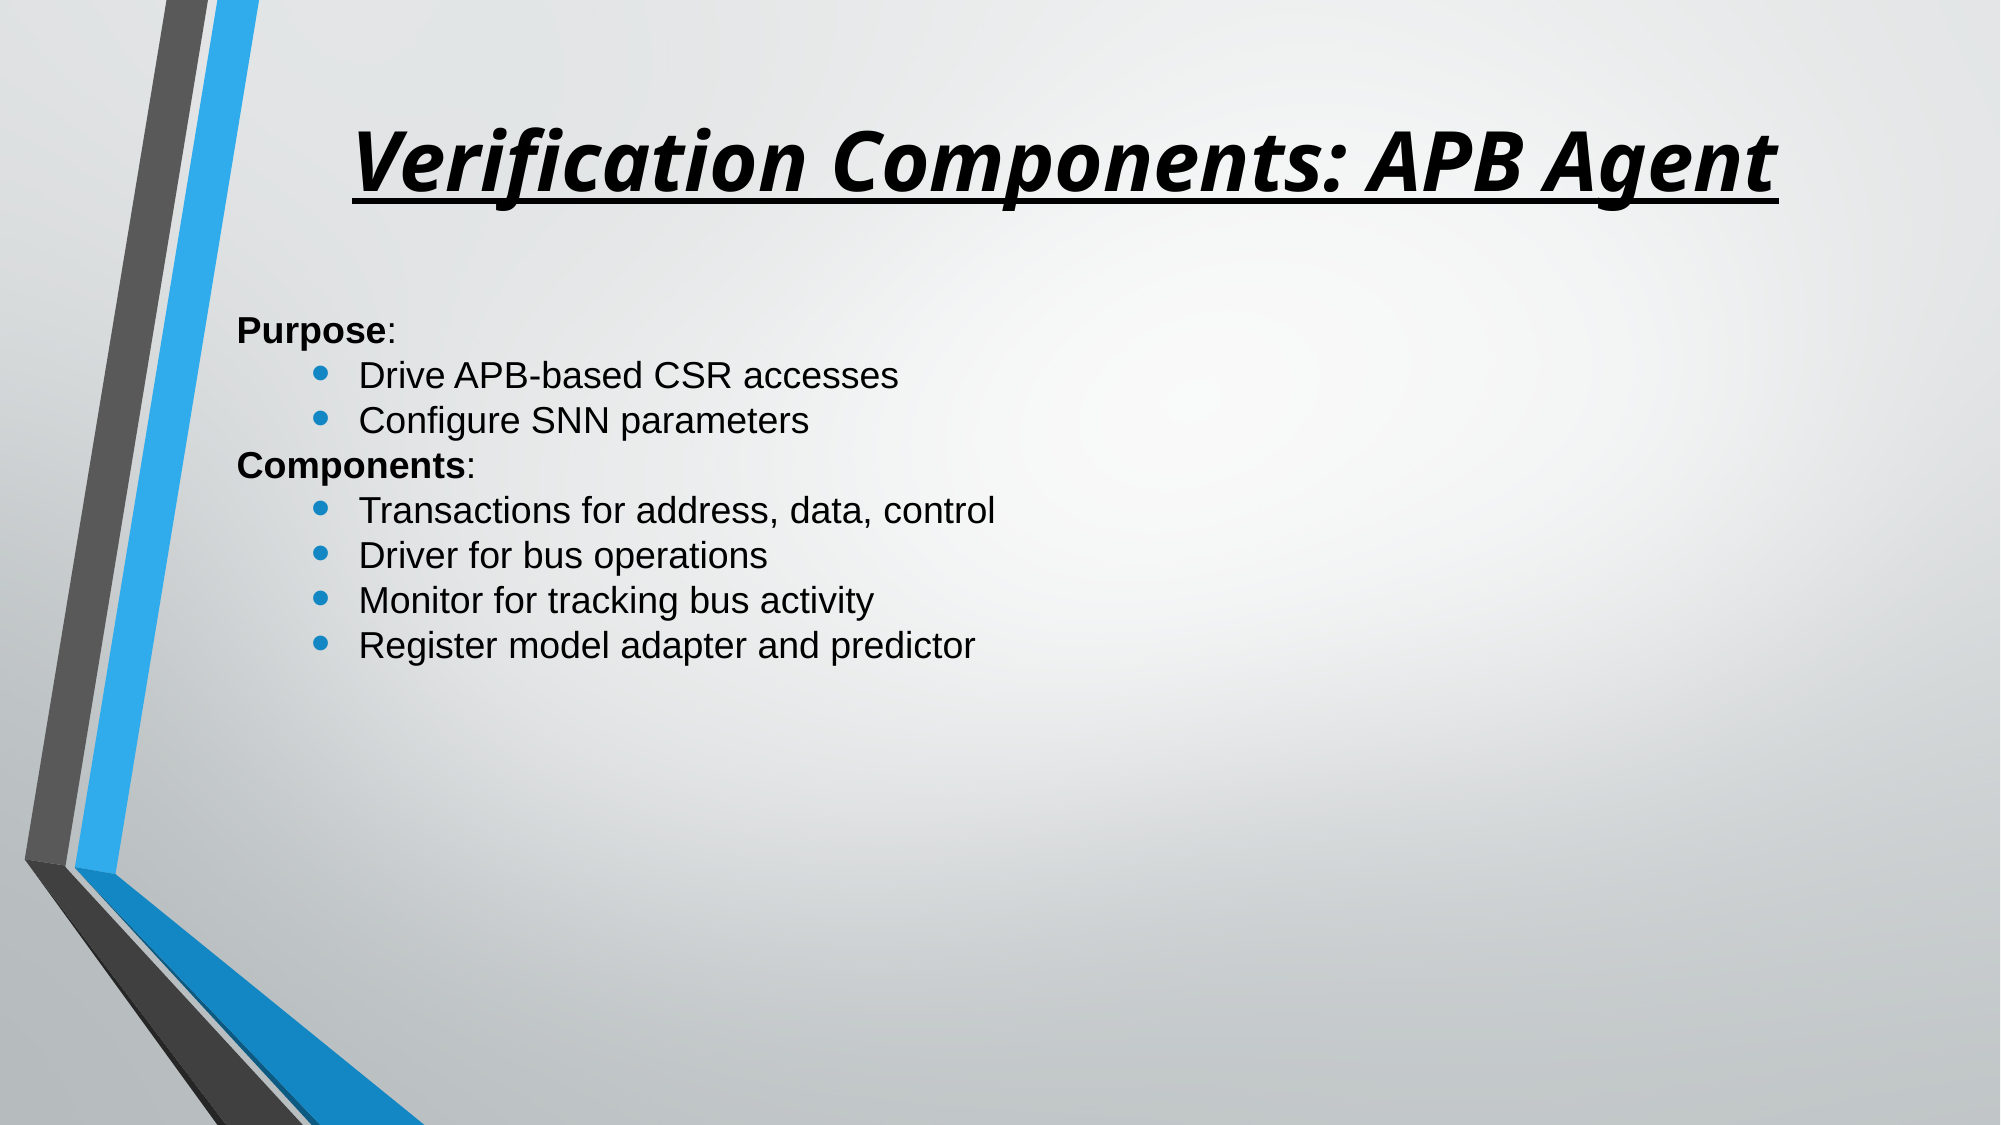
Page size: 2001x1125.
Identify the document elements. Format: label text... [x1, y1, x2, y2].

title Verification Components: APB Agent [243, 14, 1887, 181]
list Purpose: Drive APB-based CSR accesses Configure SNN parameters Components: Transactions for address, data, control Driver for bus operations Monitor for tracking bus activity Register model adapter and predictor [221, 181, 1942, 835]
